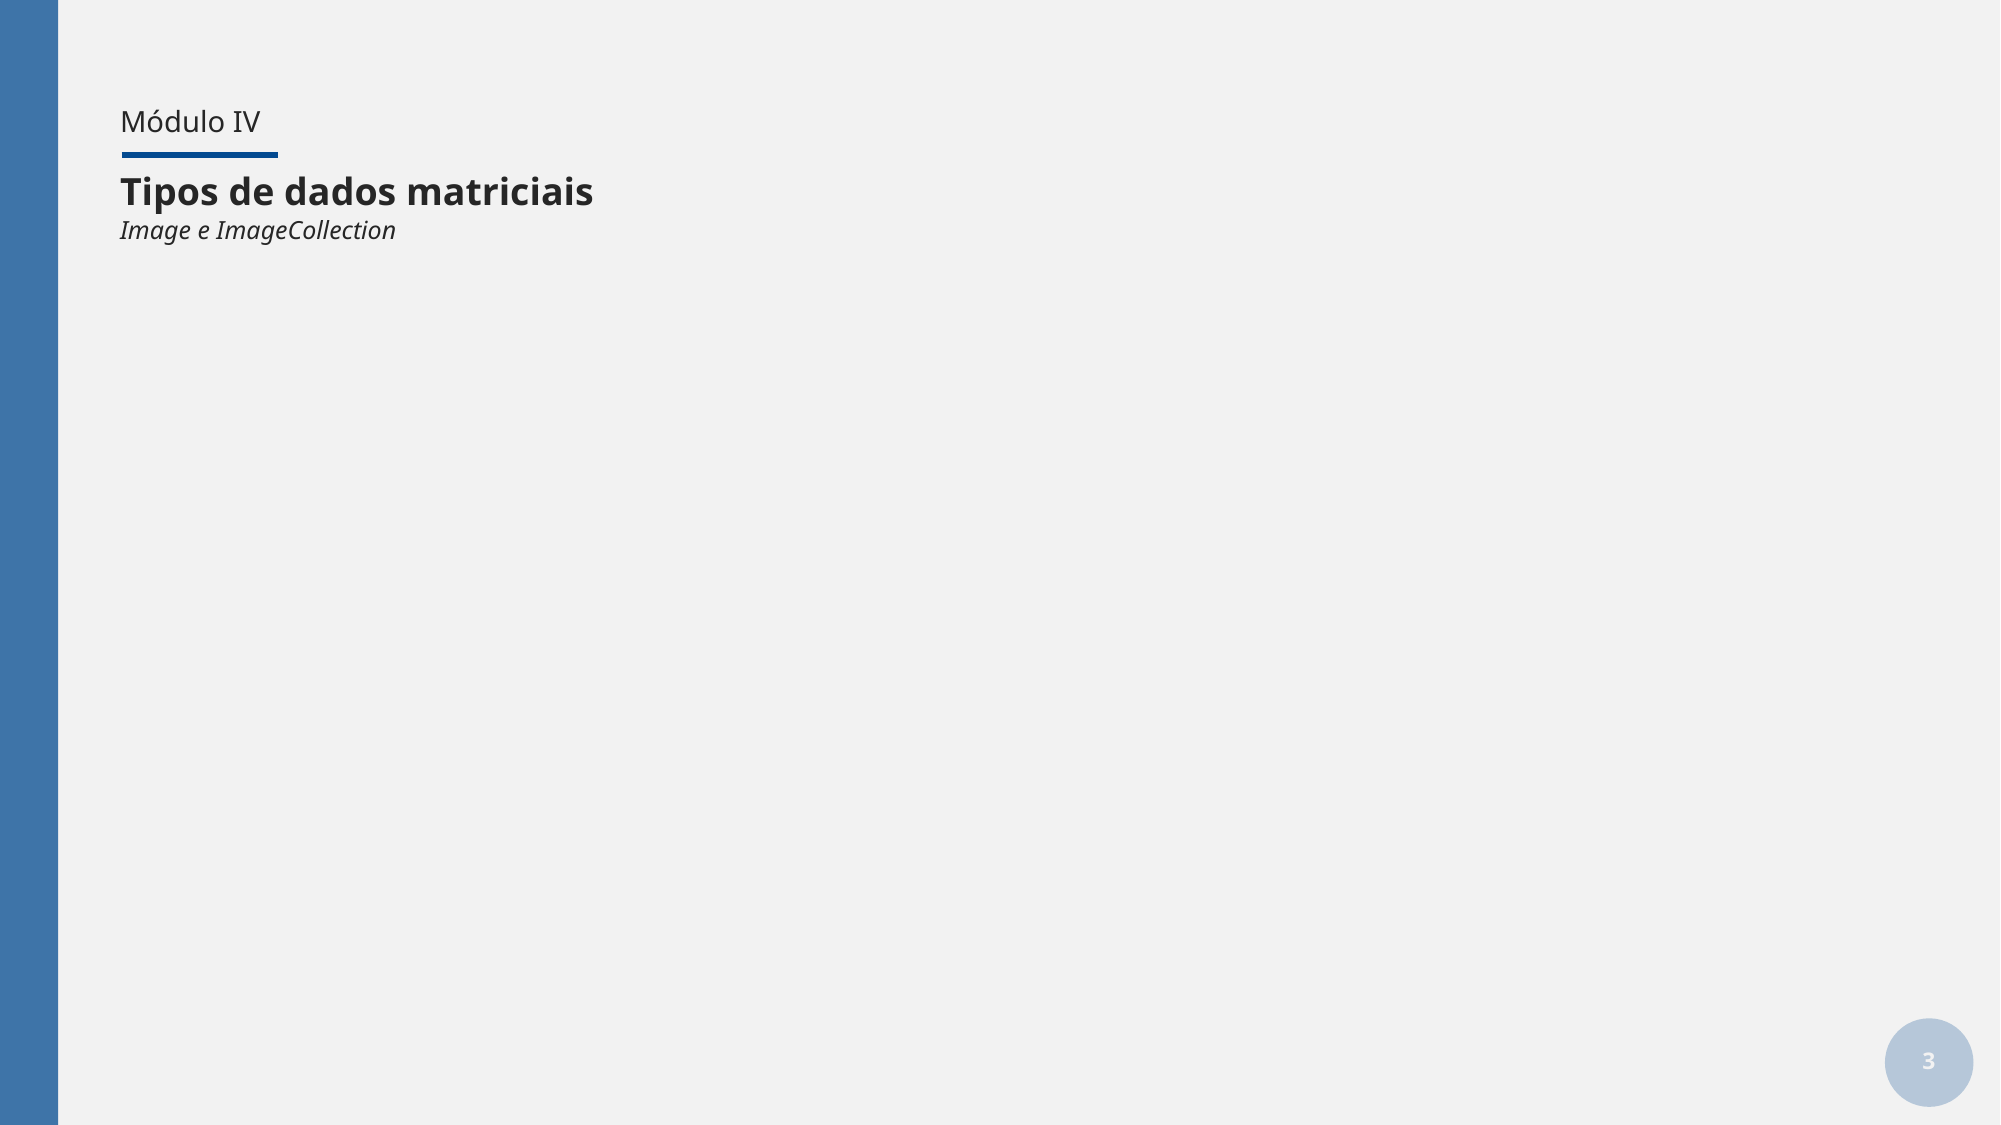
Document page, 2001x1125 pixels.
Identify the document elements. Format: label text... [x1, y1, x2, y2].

text_box [0, 0, 59, 1125]
title Módulo IV [105, 91, 279, 155]
text_box Tipos de dados matriciais [105, 161, 1000, 200]
text_box 3 [1883, 1017, 1975, 1108]
text_box Image e ImageCollection [105, 200, 1000, 264]
